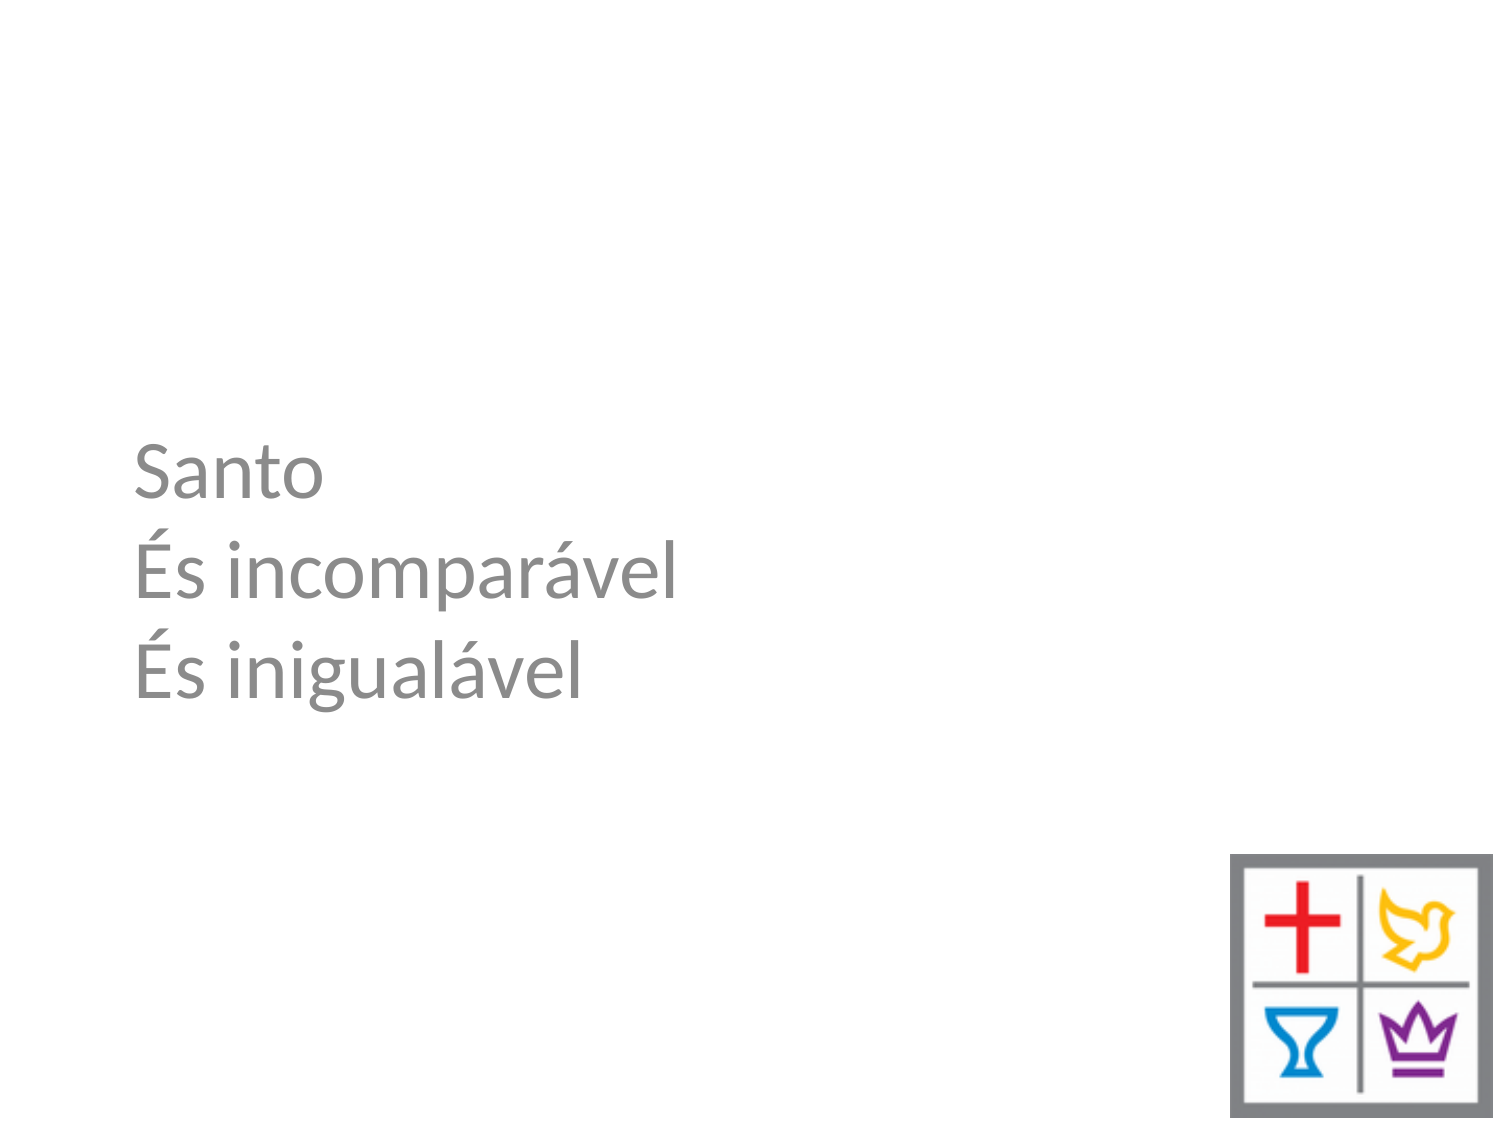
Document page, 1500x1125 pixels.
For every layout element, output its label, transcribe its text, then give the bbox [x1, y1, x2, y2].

picture [1229, 854, 1493, 1118]
list Santo És incomparável És inigualável [118, 476, 1394, 723]
